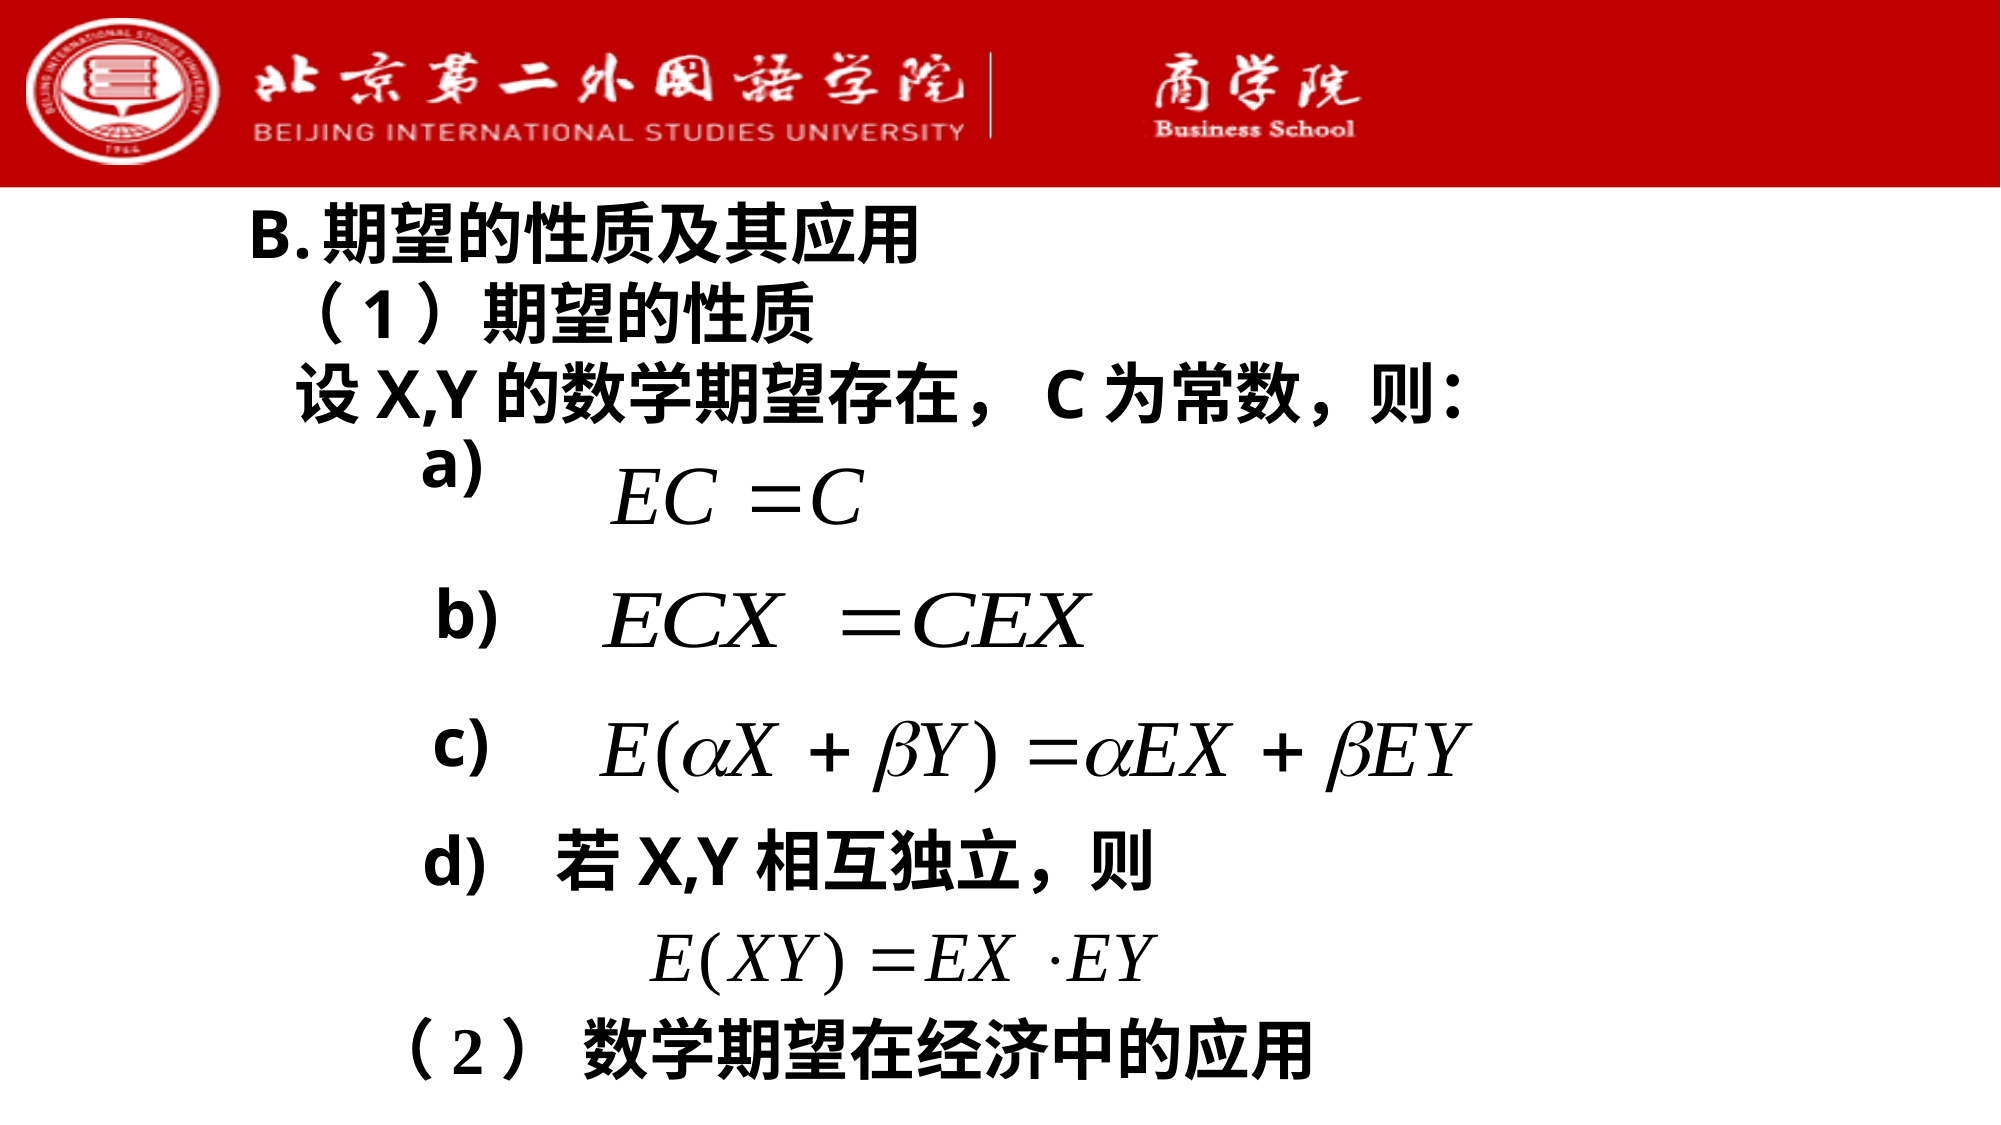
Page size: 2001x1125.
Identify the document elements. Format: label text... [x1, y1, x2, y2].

picture [26, 18, 1693, 165]
text_box a) [406, 440, 525, 588]
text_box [585, 571, 1130, 668]
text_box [636, 916, 1170, 1011]
text_box d) 若X,Y相互独立，则 [408, 810, 1172, 906]
text_box c) [418, 692, 505, 787]
text_box b) [419, 564, 515, 660]
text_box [596, 447, 881, 546]
text_box （2） 数学期望在经济中的应用 [277, 1000, 1332, 1096]
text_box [585, 702, 1490, 810]
text_box 期望的性质及其应用 （1）期望的性质 设X,Y的数学期望存在，C为常数，则： [233, 184, 1668, 440]
